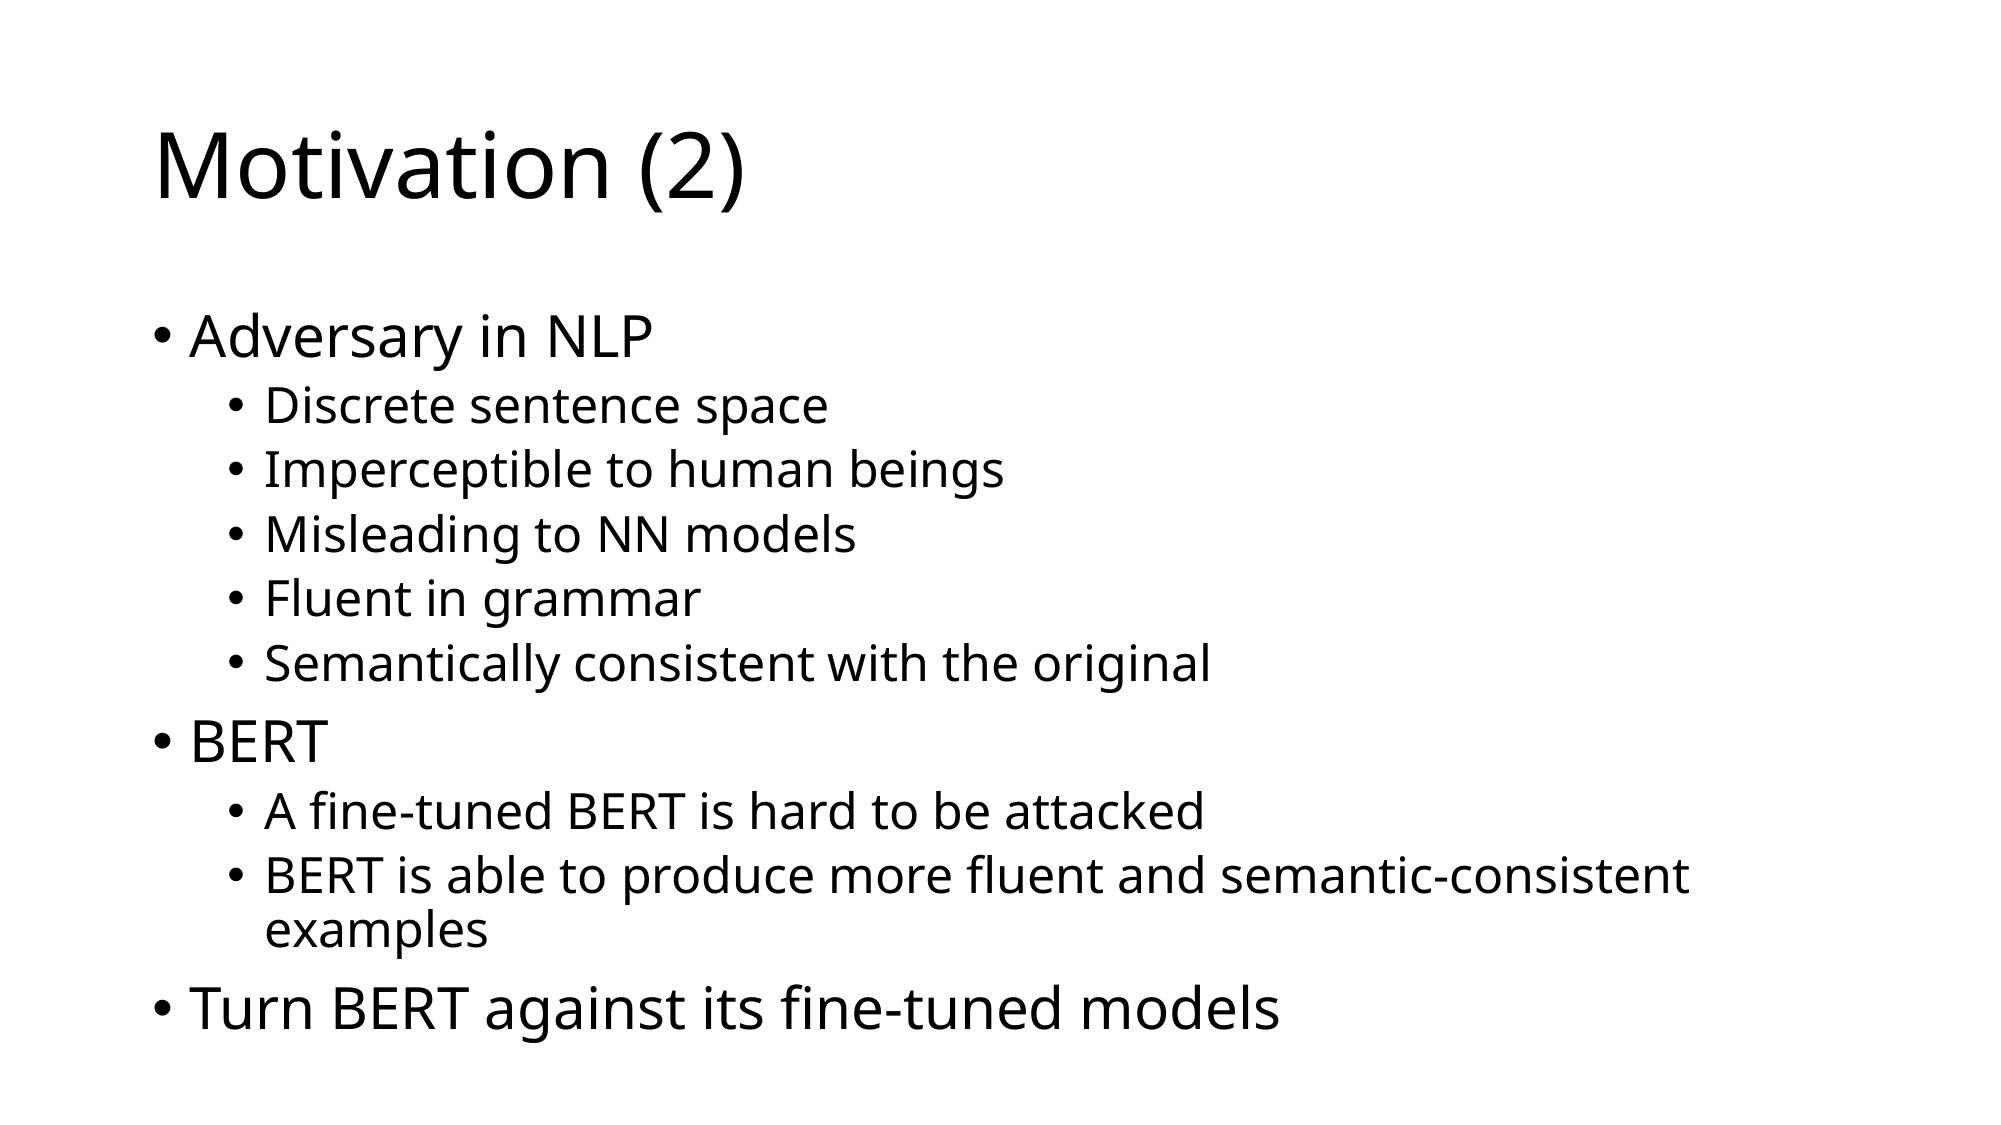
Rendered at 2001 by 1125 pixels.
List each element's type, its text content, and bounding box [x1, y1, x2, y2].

list Adversary in NLP Discrete sentence space Imperceptible to human beings Misleading to NN models Fluent in grammar Semantically consistent with the original BERT A fine-tuned BERT is hard to be attacked BERT is able to produce more fluent and semantic-consistent examples Turn BERT against its fine-tuned models [137, 299, 1863, 1014]
title Motivation (2) [137, 59, 1863, 278]
